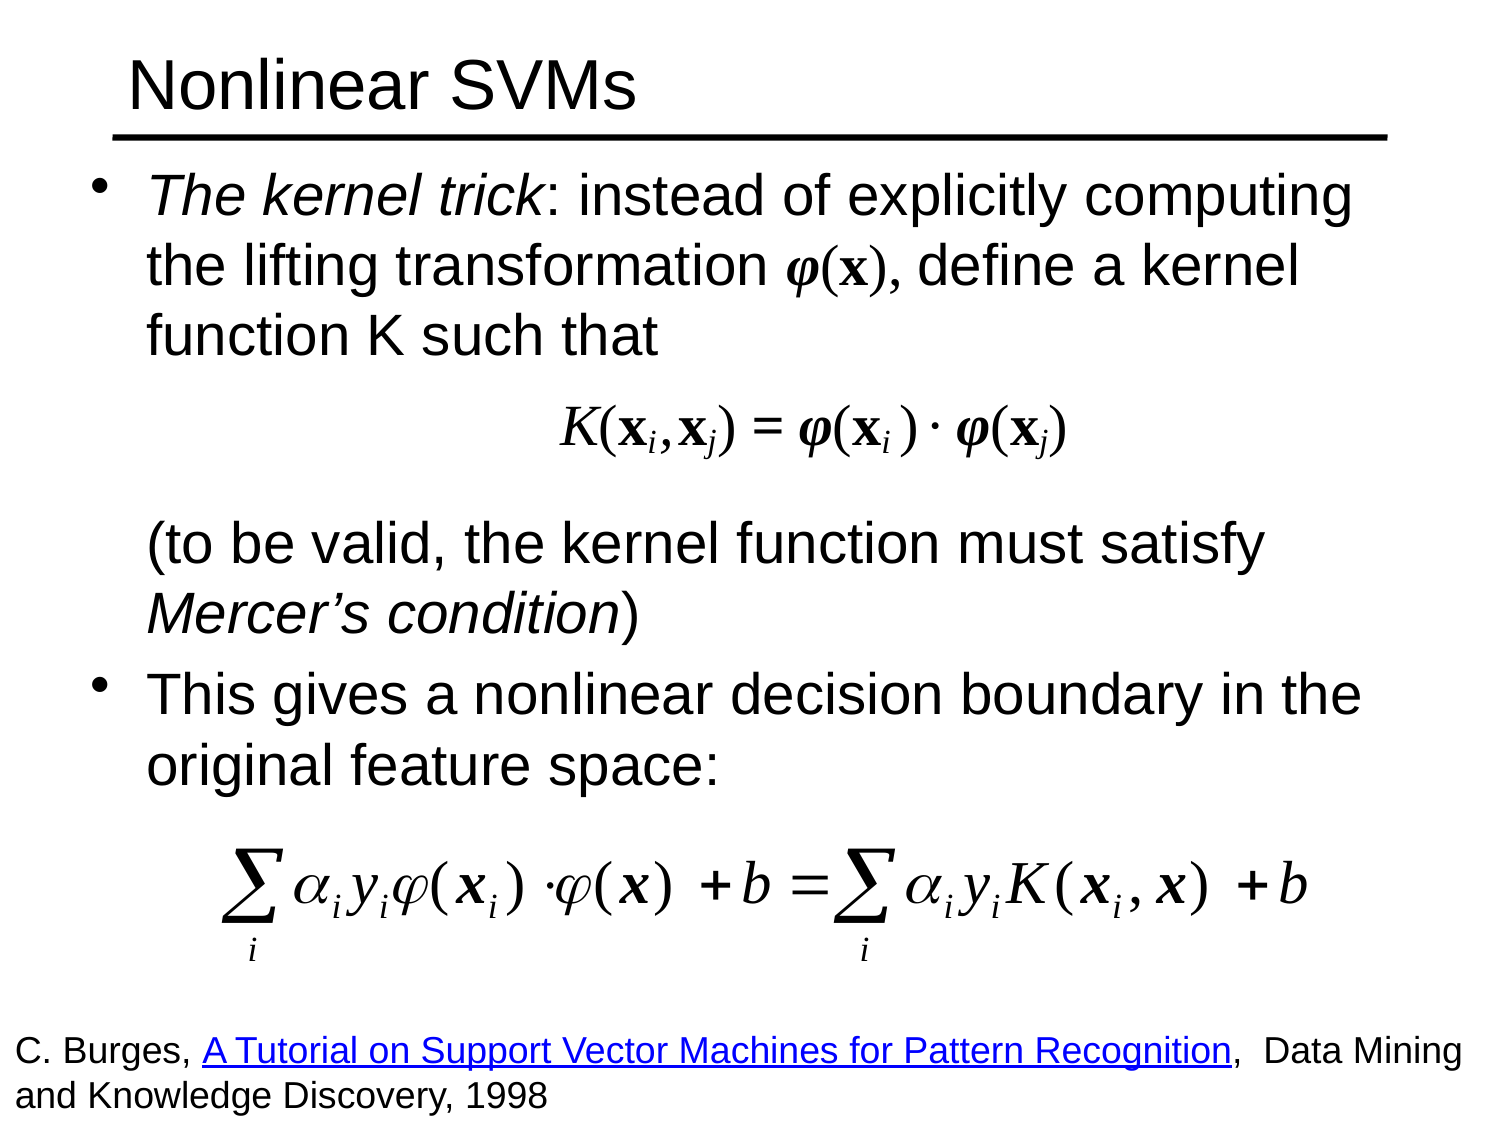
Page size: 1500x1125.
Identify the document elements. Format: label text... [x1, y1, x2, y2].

title Nonlinear SVMs [112, 12, 1388, 149]
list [212, 837, 1318, 975]
list The kernel trick: instead of explicitly computing the lifting transformation φ(x), define a kernel function K such that K(xi , xj) = φ(xi ) · φ(xj) (to be valid, the kernel function must satisfy Mercer’s condition) This gives a nonlinear decision boundary in the original feature space: [74, 149, 1426, 1013]
text_box C. Burges, A Tutorial on Support Vector Machines for Pattern Recognition, Data Mining and Knowledge Discovery, 1998 [0, 1018, 1500, 1124]
